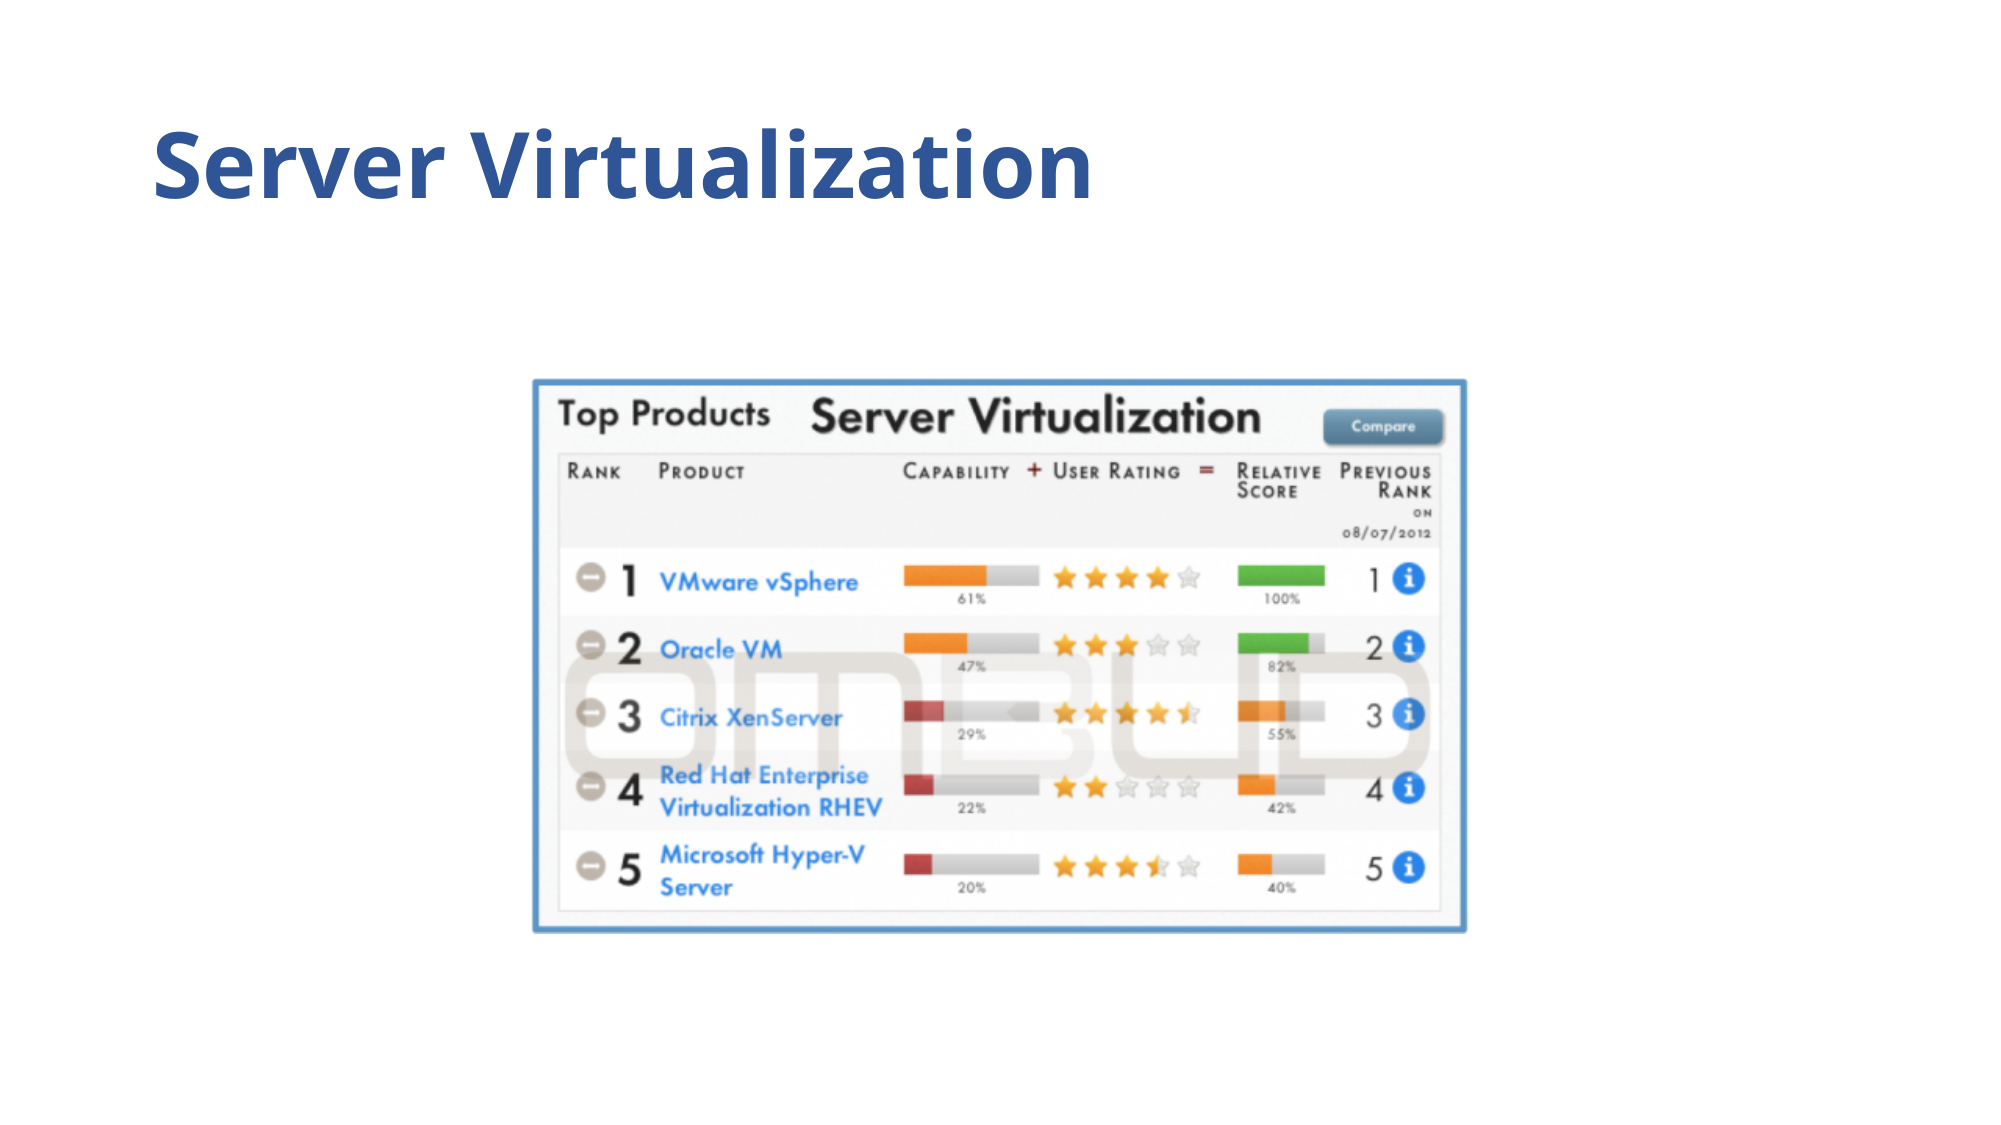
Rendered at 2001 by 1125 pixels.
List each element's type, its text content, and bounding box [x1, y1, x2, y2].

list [531, 378, 1469, 934]
title Server Virtualization [137, 59, 1863, 278]
